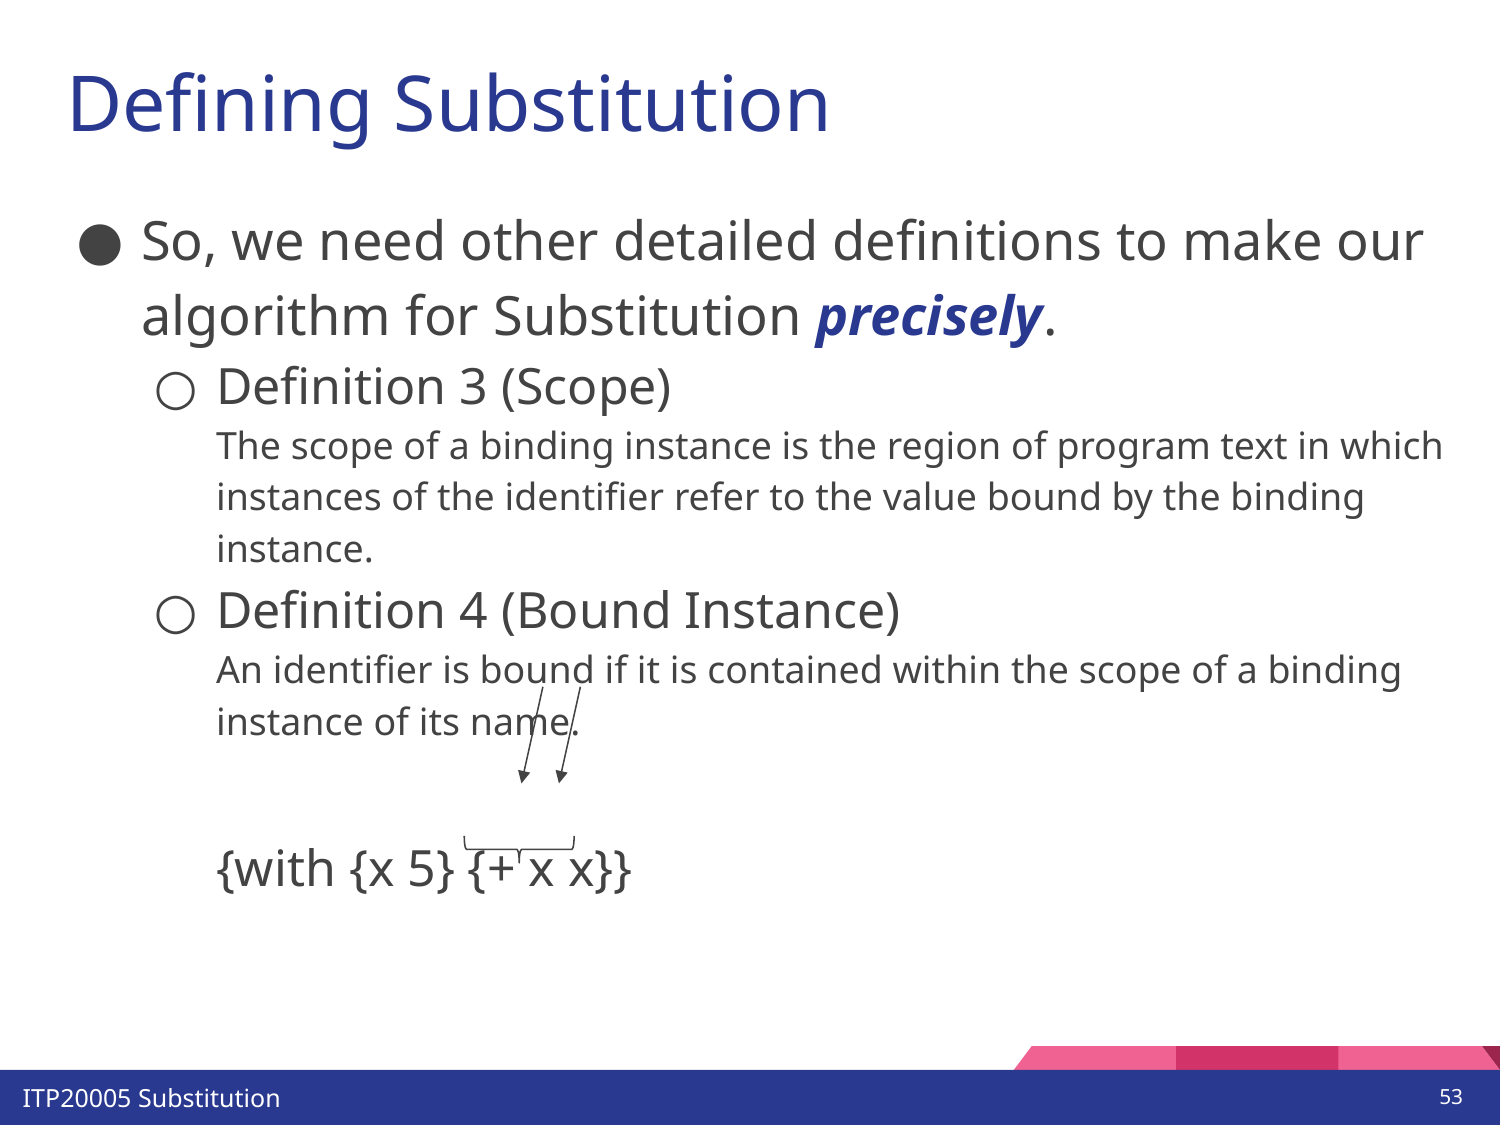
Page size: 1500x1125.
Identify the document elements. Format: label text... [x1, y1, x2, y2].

slide_number ‹#› [1387, 1054, 1478, 1125]
title Defining Substitution [51, 39, 1449, 173]
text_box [521, 686, 544, 784]
text_box [464, 835, 575, 863]
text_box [558, 686, 581, 784]
list So, we need other detailed definitions to make our algorithm for Substitution precisely. Definition 3 (Scope) The scope of a binding instance is the region of program text in which instances of the identifier refer to the value bound by the binding instance. Definition 4 (Bound Instance) An identifier is bound if it is contained within the scope of a binding instance of its name. {with {x 5} {+ x x}} [51, 181, 1500, 1046]
